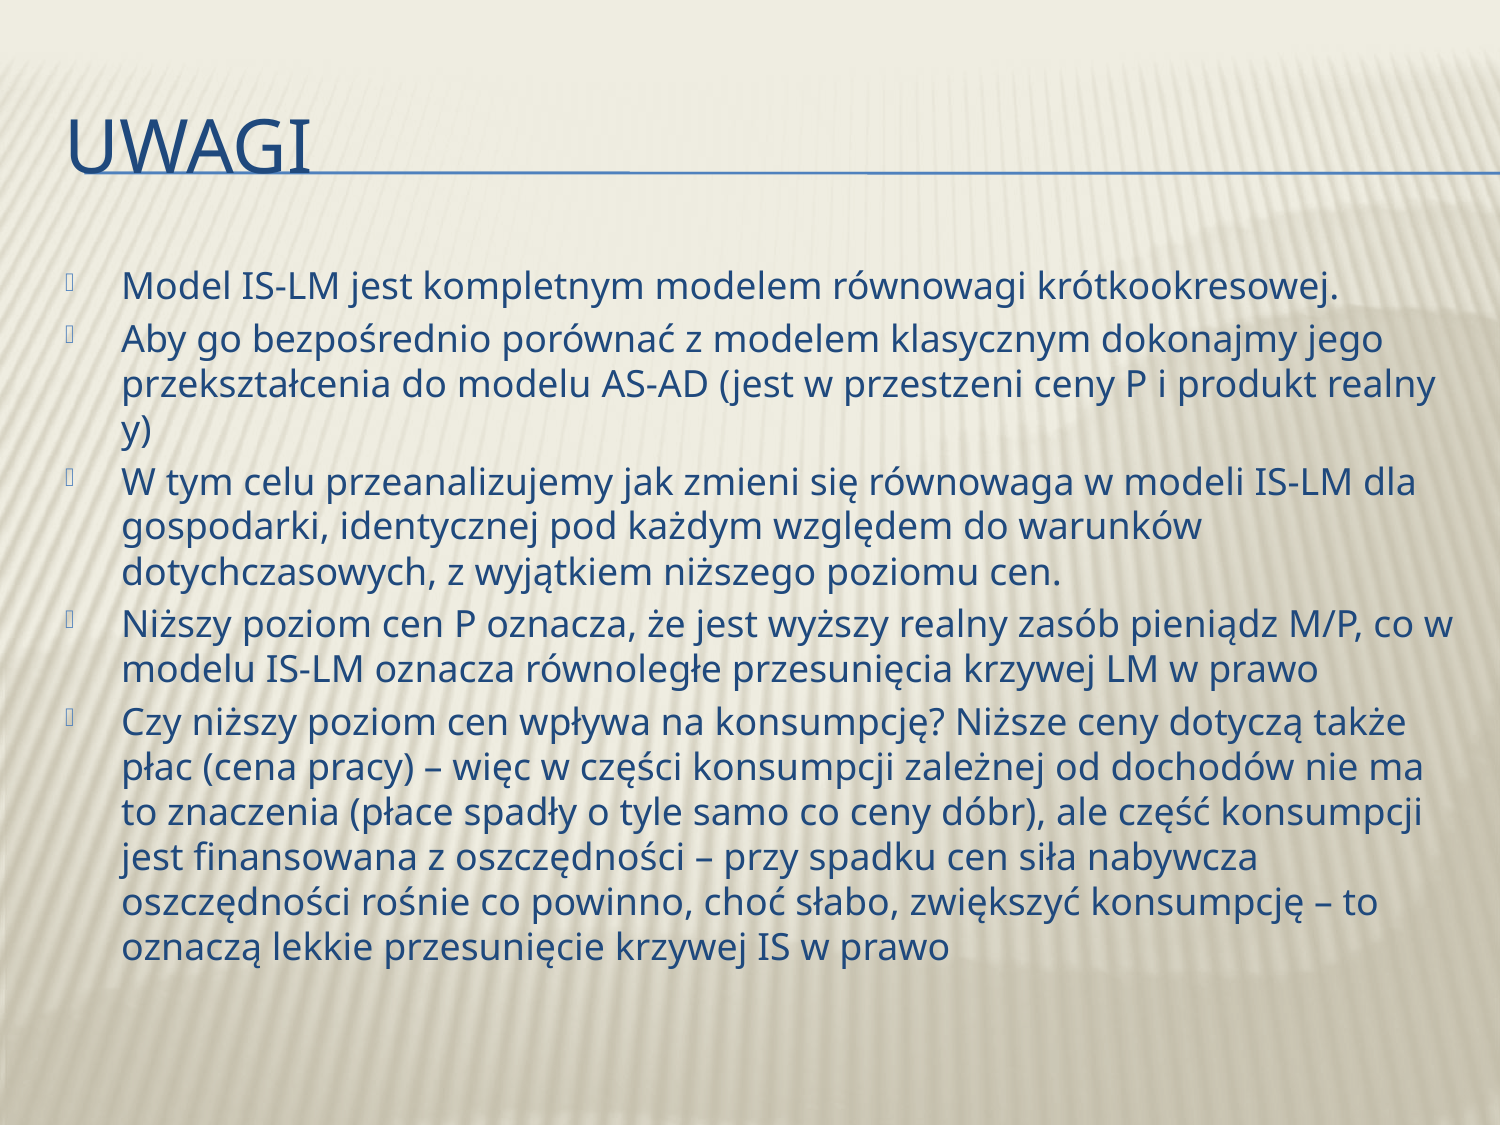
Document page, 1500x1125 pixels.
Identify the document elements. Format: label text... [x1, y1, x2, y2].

list Model IS-LM jest kompletnym modelem równowagi krótkookresowej. Aby go bezpośrednio porównać z modelem klasycznym dokonajmy jego przekształcenia do modelu AS-AD (jest w przestzeni ceny P i produkt realny y) W tym celu przeanalizujemy jak zmieni się równowaga w modeli IS-LM dla gospodarki, identycznej pod każdym względem do warunków dotychczasowych, z wyjątkiem niższego poziomu cen. Niższy poziom cen P oznacza, że jest wyższy realny zasób pieniądz M/P, co w modelu IS-LM oznacza równoległe przesunięcia krzywej LM w prawo Czy niższy poziom cen wpływa na konsumpcję? Niższe ceny dotyczą także płac (cena pracy) – więc w części konsumpcji zależnej od dochodów nie ma to znaczenia (płace spadły o tyle samo co ceny dóbr), ale część konsumpcji jest finansowana z oszczędności – przy spadku cen siła nabywcza oszczędności rośnie co powinno, choć słabo, zwiększyć konsumpcję – to oznaczą lekkie przesunięcie krzywej IS w prawo [49, 254, 1476, 998]
title Uwagi [50, 75, 1475, 213]
